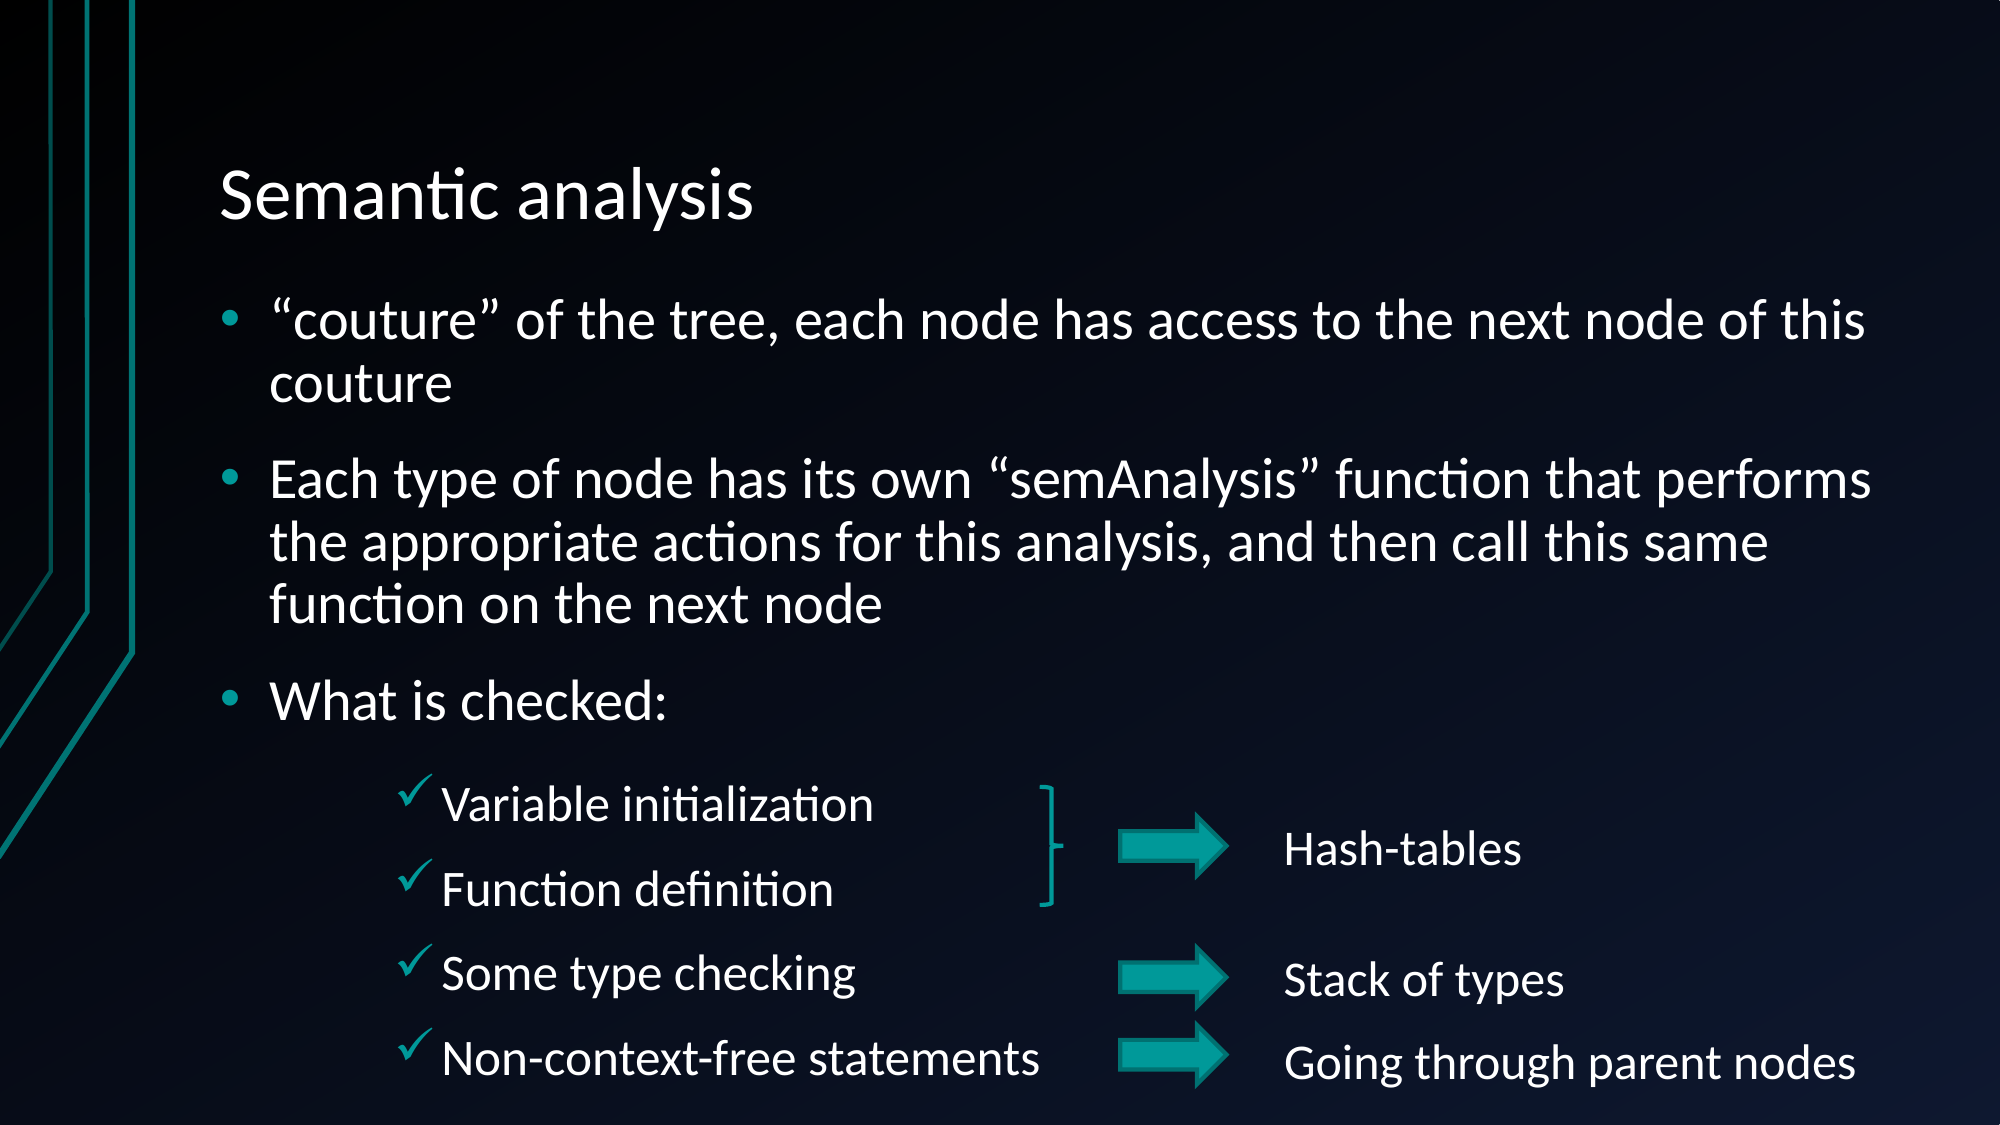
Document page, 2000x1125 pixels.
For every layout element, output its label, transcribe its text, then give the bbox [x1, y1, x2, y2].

text_box Hash-tables [1268, 808, 1730, 883]
text_box [1039, 786, 1064, 906]
title Semantic analysis [199, 45, 1900, 246]
text_box Going through parent nodes [1269, 1022, 1900, 1097]
text_box [1118, 942, 1230, 1012]
text_box [1118, 1020, 1230, 1090]
list “couture” of the tree, each node has access to the next node of this couture Each type of node has its own “semAnalysis” function that performs the appropriate actions for this analysis, and then call this same function on the next node What is checked: [199, 279, 1900, 1071]
text_box Variable initialization Function definition Some type checking Non-context-free statements [373, 767, 1957, 1099]
text_box [1118, 811, 1230, 881]
text_box Stack of types [1268, 939, 1730, 1015]
